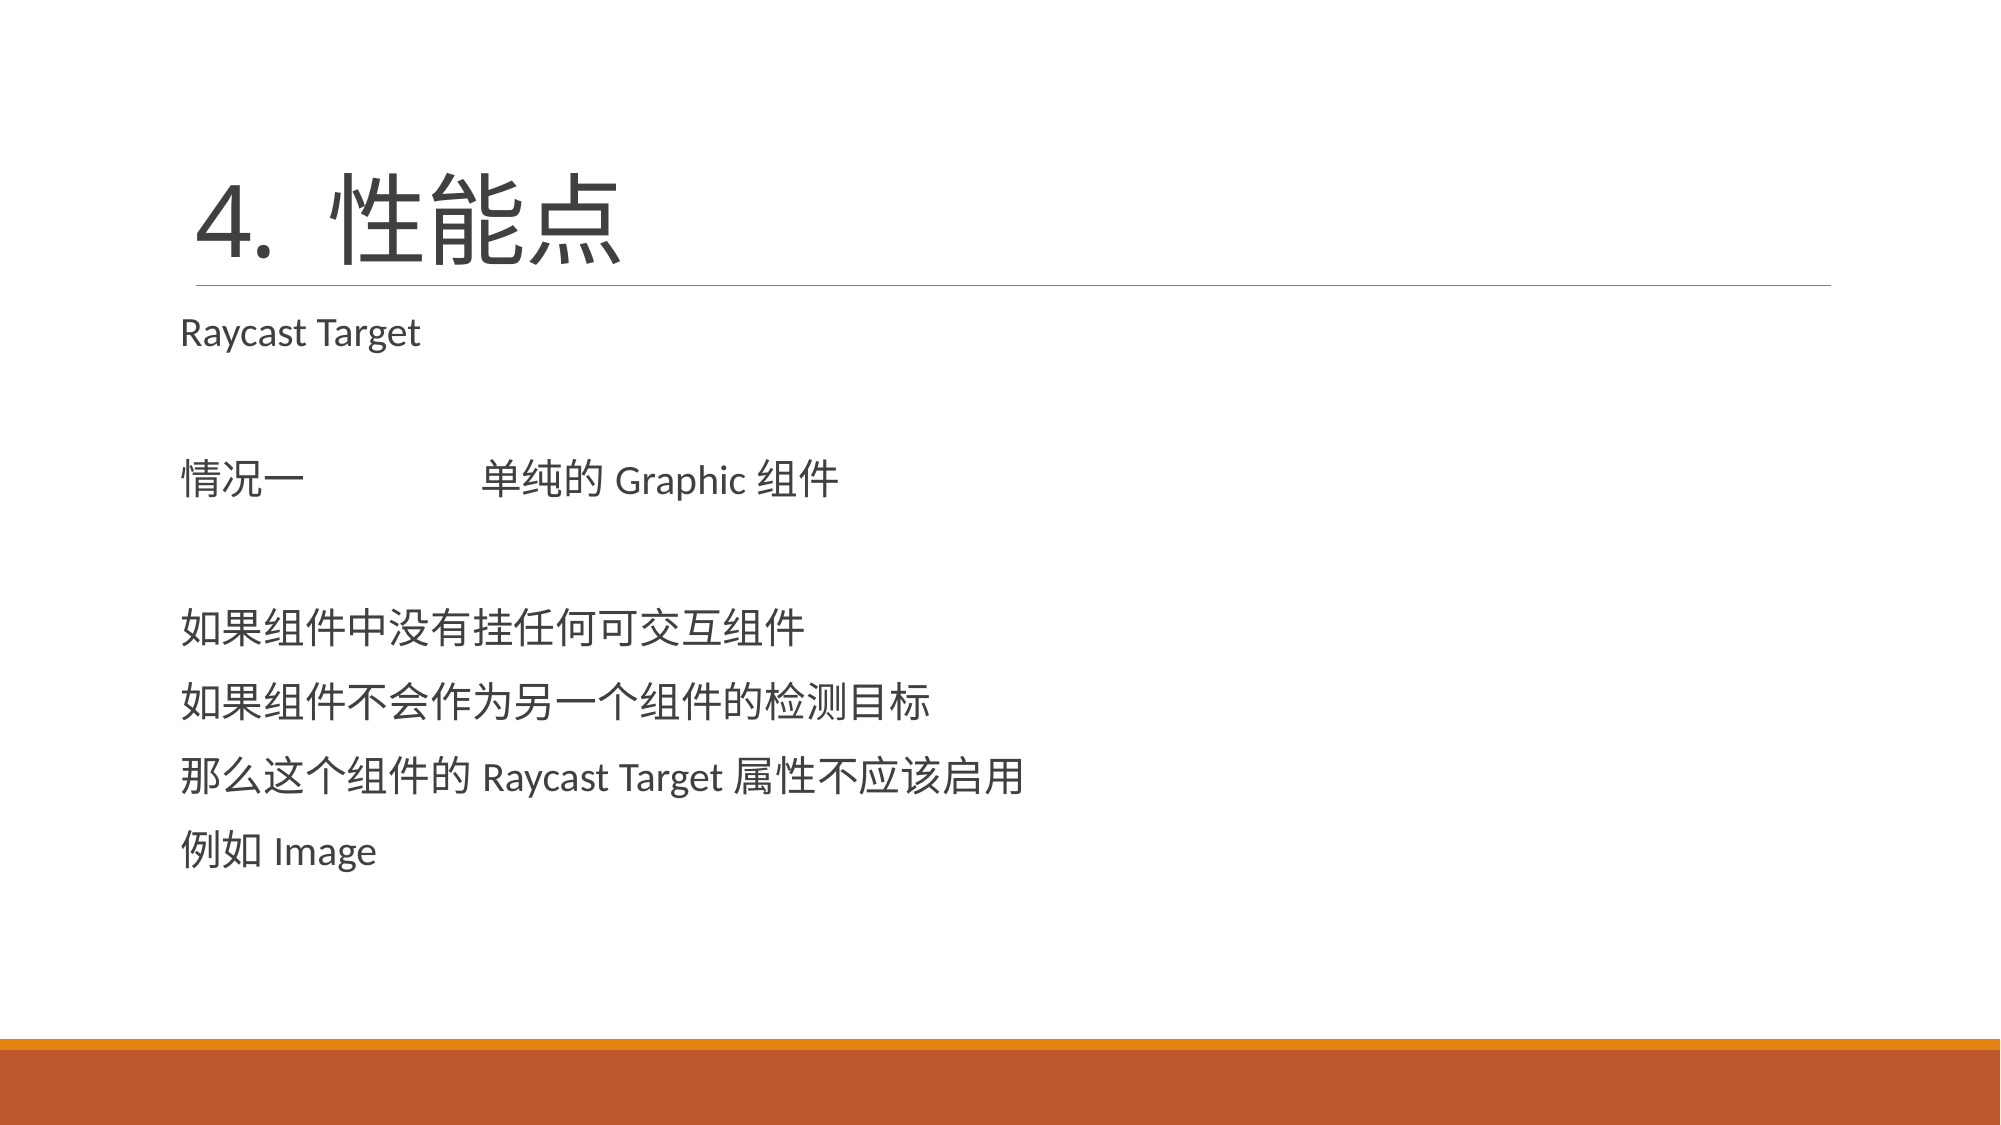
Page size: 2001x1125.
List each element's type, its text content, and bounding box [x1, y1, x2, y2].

title 4. 性能点 [180, 47, 1830, 285]
list Raycast Target 情况一 单纯的Graphic组件 如果组件中没有挂任何可交互组件 如果组件不会作为另一个组件的检测目标 那么这个组件的Raycast Target属性不应该启用 例如Image [180, 302, 1830, 963]
